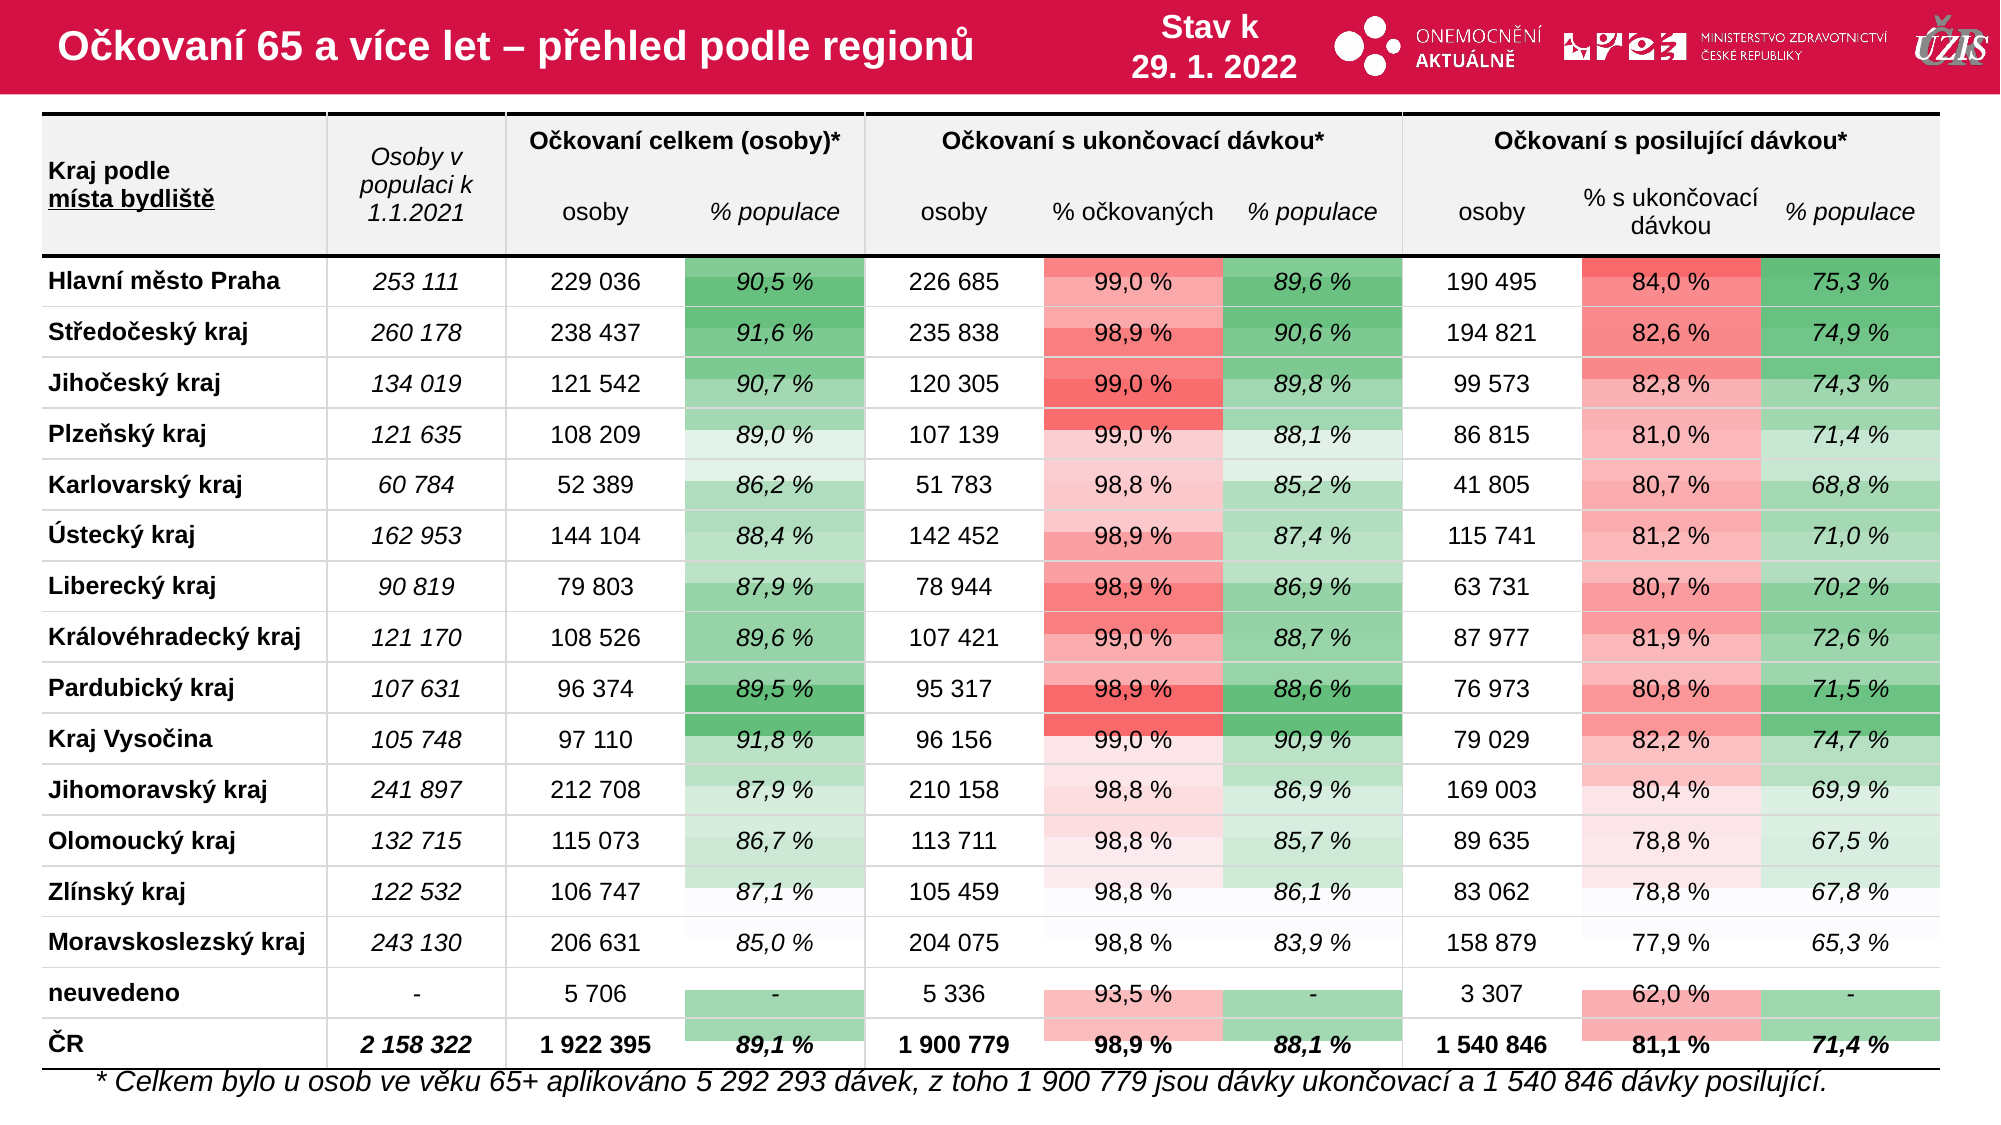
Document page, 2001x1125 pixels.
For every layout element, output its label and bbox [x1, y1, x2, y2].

table_cell [507, 714, 864, 763]
table_cell [328, 663, 505, 712]
table_cell [1403, 867, 1940, 916]
table_cell [1403, 816, 1940, 865]
table_cell [328, 714, 505, 763]
table_cell [42, 258, 326, 306]
table_cell [328, 460, 505, 509]
table_cell [328, 1019, 505, 1068]
table_cell [507, 562, 864, 611]
table_cell [328, 612, 505, 661]
table_cell [866, 816, 1402, 865]
table_cell [866, 166, 1402, 254]
table_cell [507, 867, 864, 916]
table_cell [1403, 409, 1940, 458]
table_header [866, 116, 1402, 166]
table_cell [866, 460, 1402, 509]
table_cell [507, 663, 864, 712]
table_cell [866, 663, 1402, 712]
table_cell [1403, 765, 1940, 814]
picture [1915, 15, 1989, 66]
table_header [328, 116, 505, 254]
text_box [80, 1070, 1871, 1105]
table_cell [1403, 612, 1940, 661]
table_cell [328, 562, 505, 611]
table_cell [328, 307, 505, 356]
picture [1563, 31, 1888, 60]
table_cell [507, 511, 864, 560]
table_cell [1403, 714, 1940, 763]
table_cell [328, 358, 505, 407]
table_cell [42, 714, 326, 763]
table_cell [1403, 166, 1940, 254]
table_cell [42, 612, 326, 661]
table_cell [42, 1019, 326, 1068]
table_cell [1403, 1019, 1940, 1068]
table_cell [507, 258, 864, 306]
table_cell [866, 1019, 1402, 1068]
table_cell [1403, 511, 1940, 560]
table_cell [866, 714, 1402, 763]
table_cell [42, 867, 326, 916]
table_cell [866, 307, 1402, 356]
table_cell [1403, 358, 1940, 407]
table_cell [507, 307, 864, 356]
table_cell [1403, 968, 1940, 1017]
table_cell [507, 409, 864, 458]
table_cell [507, 968, 864, 1017]
title [42, 0, 1262, 95]
table_cell [328, 258, 505, 306]
text_box [1088, 0, 1341, 93]
table_cell [42, 307, 326, 356]
table_cell [866, 258, 1402, 306]
table_cell [1403, 663, 1940, 712]
table_cell [42, 409, 326, 458]
table_header [507, 116, 864, 166]
table_cell [42, 460, 326, 509]
table_cell [507, 816, 864, 865]
table_cell [328, 968, 505, 1017]
table_cell [866, 968, 1402, 1017]
table_cell [42, 968, 326, 1017]
table_cell [1403, 307, 1940, 356]
table_cell [866, 917, 1402, 967]
table_header [1403, 116, 1940, 166]
table_header [42, 116, 326, 254]
table_cell [507, 765, 864, 814]
table_cell [328, 867, 505, 916]
table_cell [866, 612, 1402, 661]
table_cell [1403, 562, 1940, 611]
table_cell [42, 511, 326, 560]
table_cell [328, 917, 505, 967]
table_cell [42, 816, 326, 865]
table_cell [866, 562, 1402, 611]
table_cell [328, 409, 505, 458]
table_cell [507, 612, 864, 661]
table_cell [42, 663, 326, 712]
table_cell [507, 917, 864, 967]
table_cell [1403, 460, 1940, 509]
table_cell [866, 511, 1402, 560]
table_cell [507, 460, 864, 509]
table_cell [42, 358, 326, 407]
table_cell [866, 867, 1402, 916]
table_cell [42, 917, 326, 967]
table_cell [507, 1019, 864, 1068]
table_cell [328, 765, 505, 814]
table_cell [328, 816, 505, 865]
table_cell [42, 562, 326, 611]
table_cell [507, 358, 864, 407]
table_cell [866, 358, 1402, 407]
picture [1341, 16, 1542, 76]
table_cell [507, 166, 864, 254]
table_cell [328, 511, 505, 560]
table_cell [866, 409, 1402, 458]
table_cell [1403, 258, 1940, 306]
table_cell [42, 765, 326, 814]
table_cell [866, 765, 1402, 814]
table_cell [1403, 917, 1940, 967]
